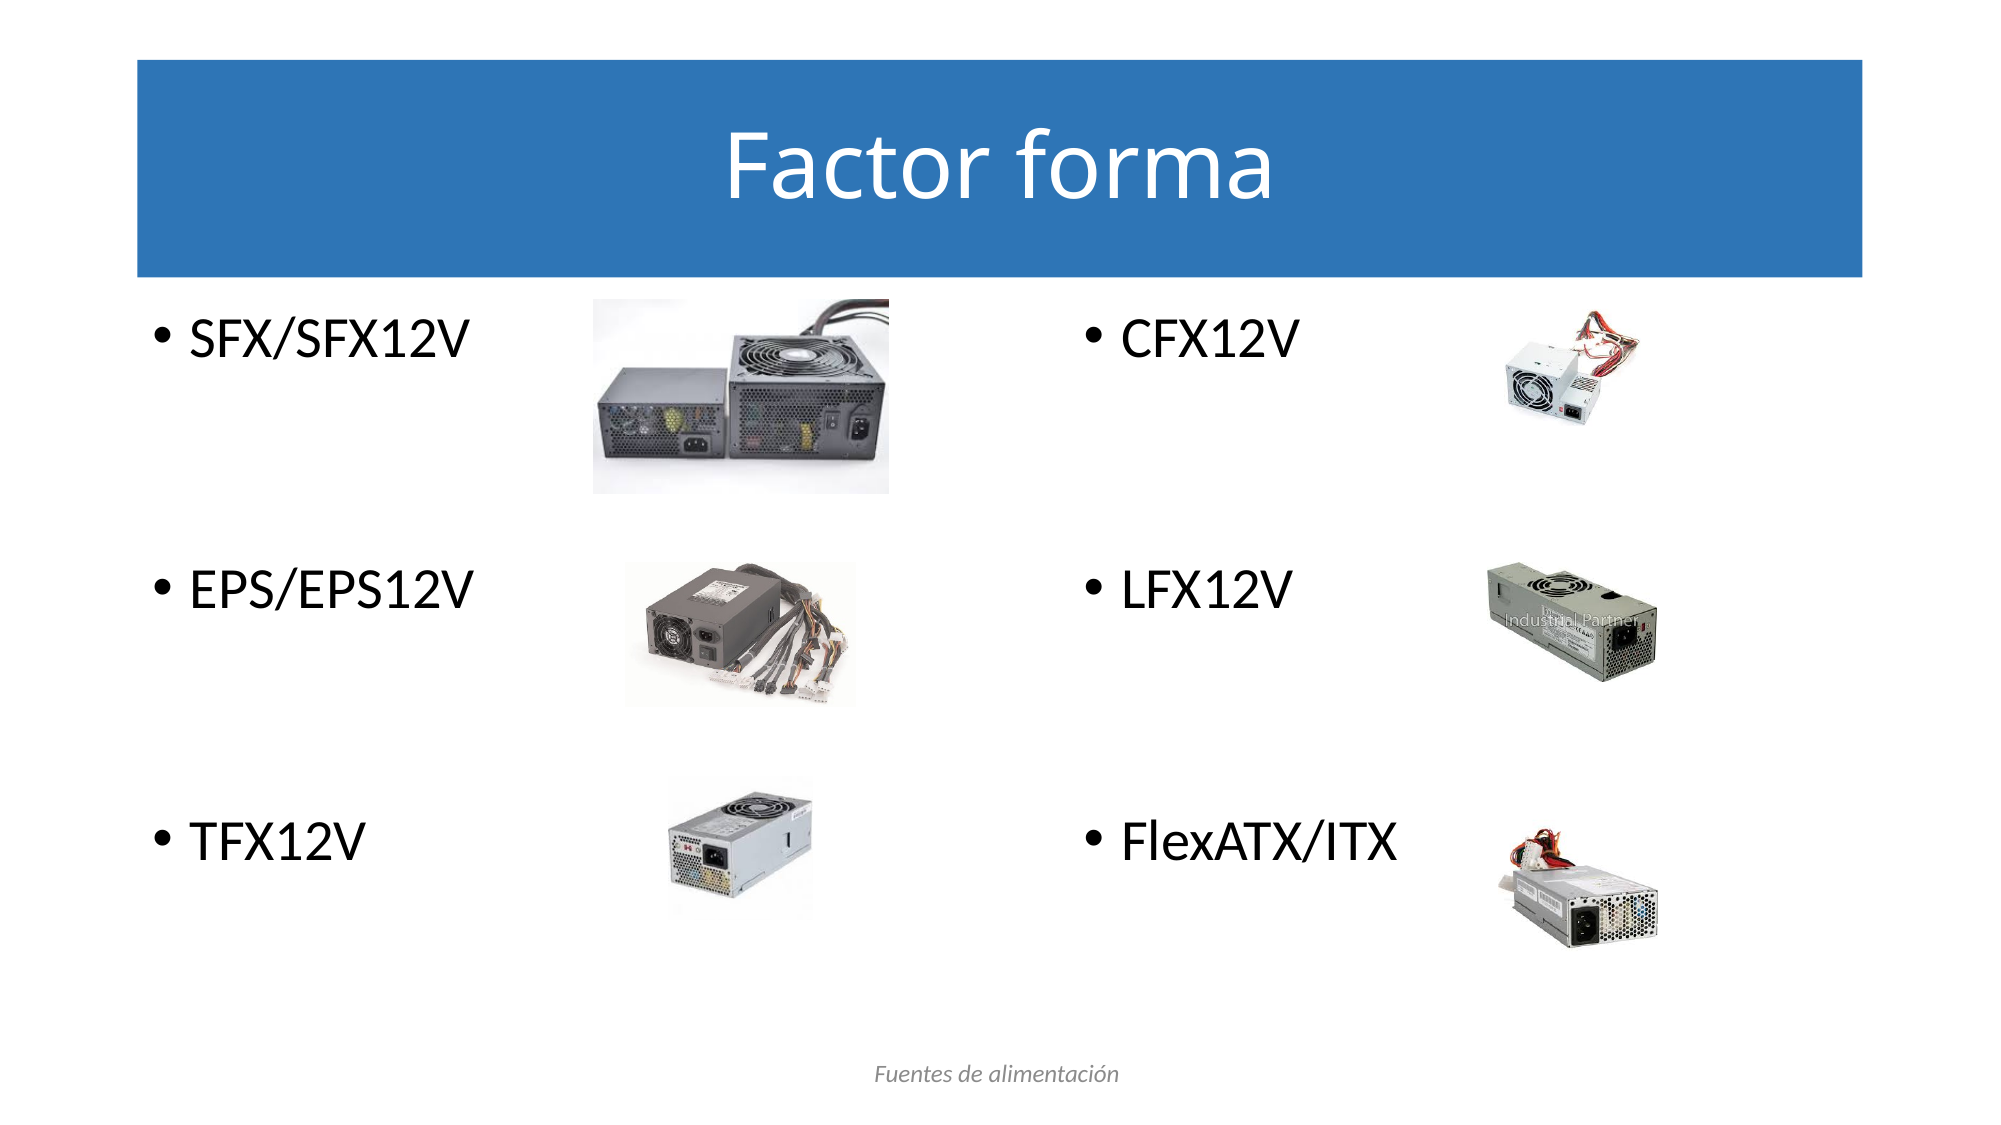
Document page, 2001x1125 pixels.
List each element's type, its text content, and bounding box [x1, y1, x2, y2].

footer Fuentes de alimentación [662, 1042, 1338, 1103]
picture [625, 562, 856, 707]
picture [668, 776, 813, 920]
picture [1498, 808, 1658, 968]
list SFX/SFX12V EPS/EPS12V TFX12V [137, 299, 988, 1014]
picture [1487, 562, 1657, 682]
picture [1504, 299, 1641, 436]
list CFX12V LFX12V FlexATX/ITX [1068, 299, 1863, 1014]
title Factor forma [137, 59, 1863, 278]
picture [593, 299, 889, 494]
